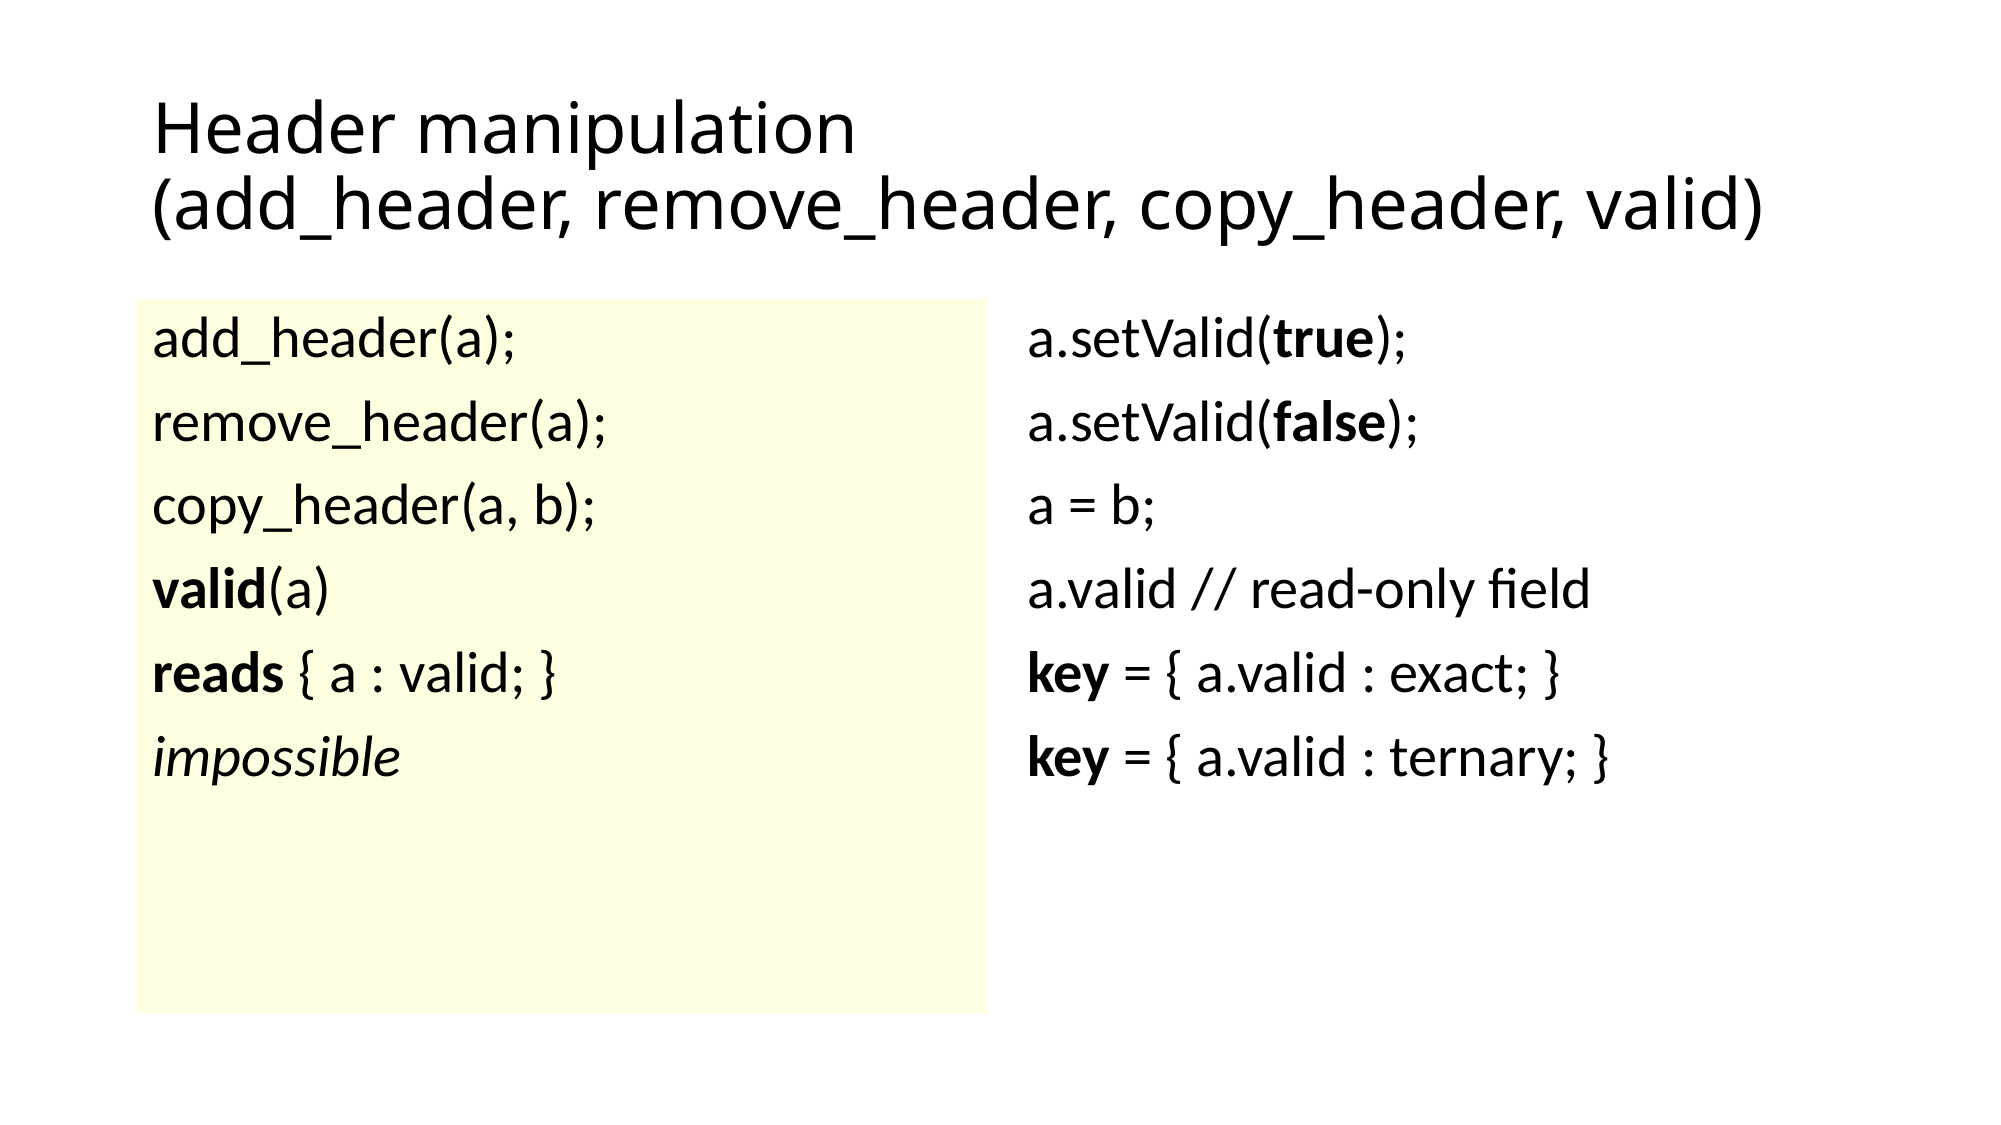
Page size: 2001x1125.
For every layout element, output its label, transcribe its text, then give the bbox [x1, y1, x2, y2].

list a.setValid(true); a.setValid(false); a = b; a.valid // read-only field key = { a.valid : exact; } key = { a.valid : ternary; } [1012, 299, 1863, 1014]
list add_header(a); remove_header(a); copy_header(a, b); valid(a) reads { a : valid; } impossible [137, 299, 988, 1014]
title Header manipulation (add_header, remove_header, copy_header, valid) [137, 59, 1863, 278]
